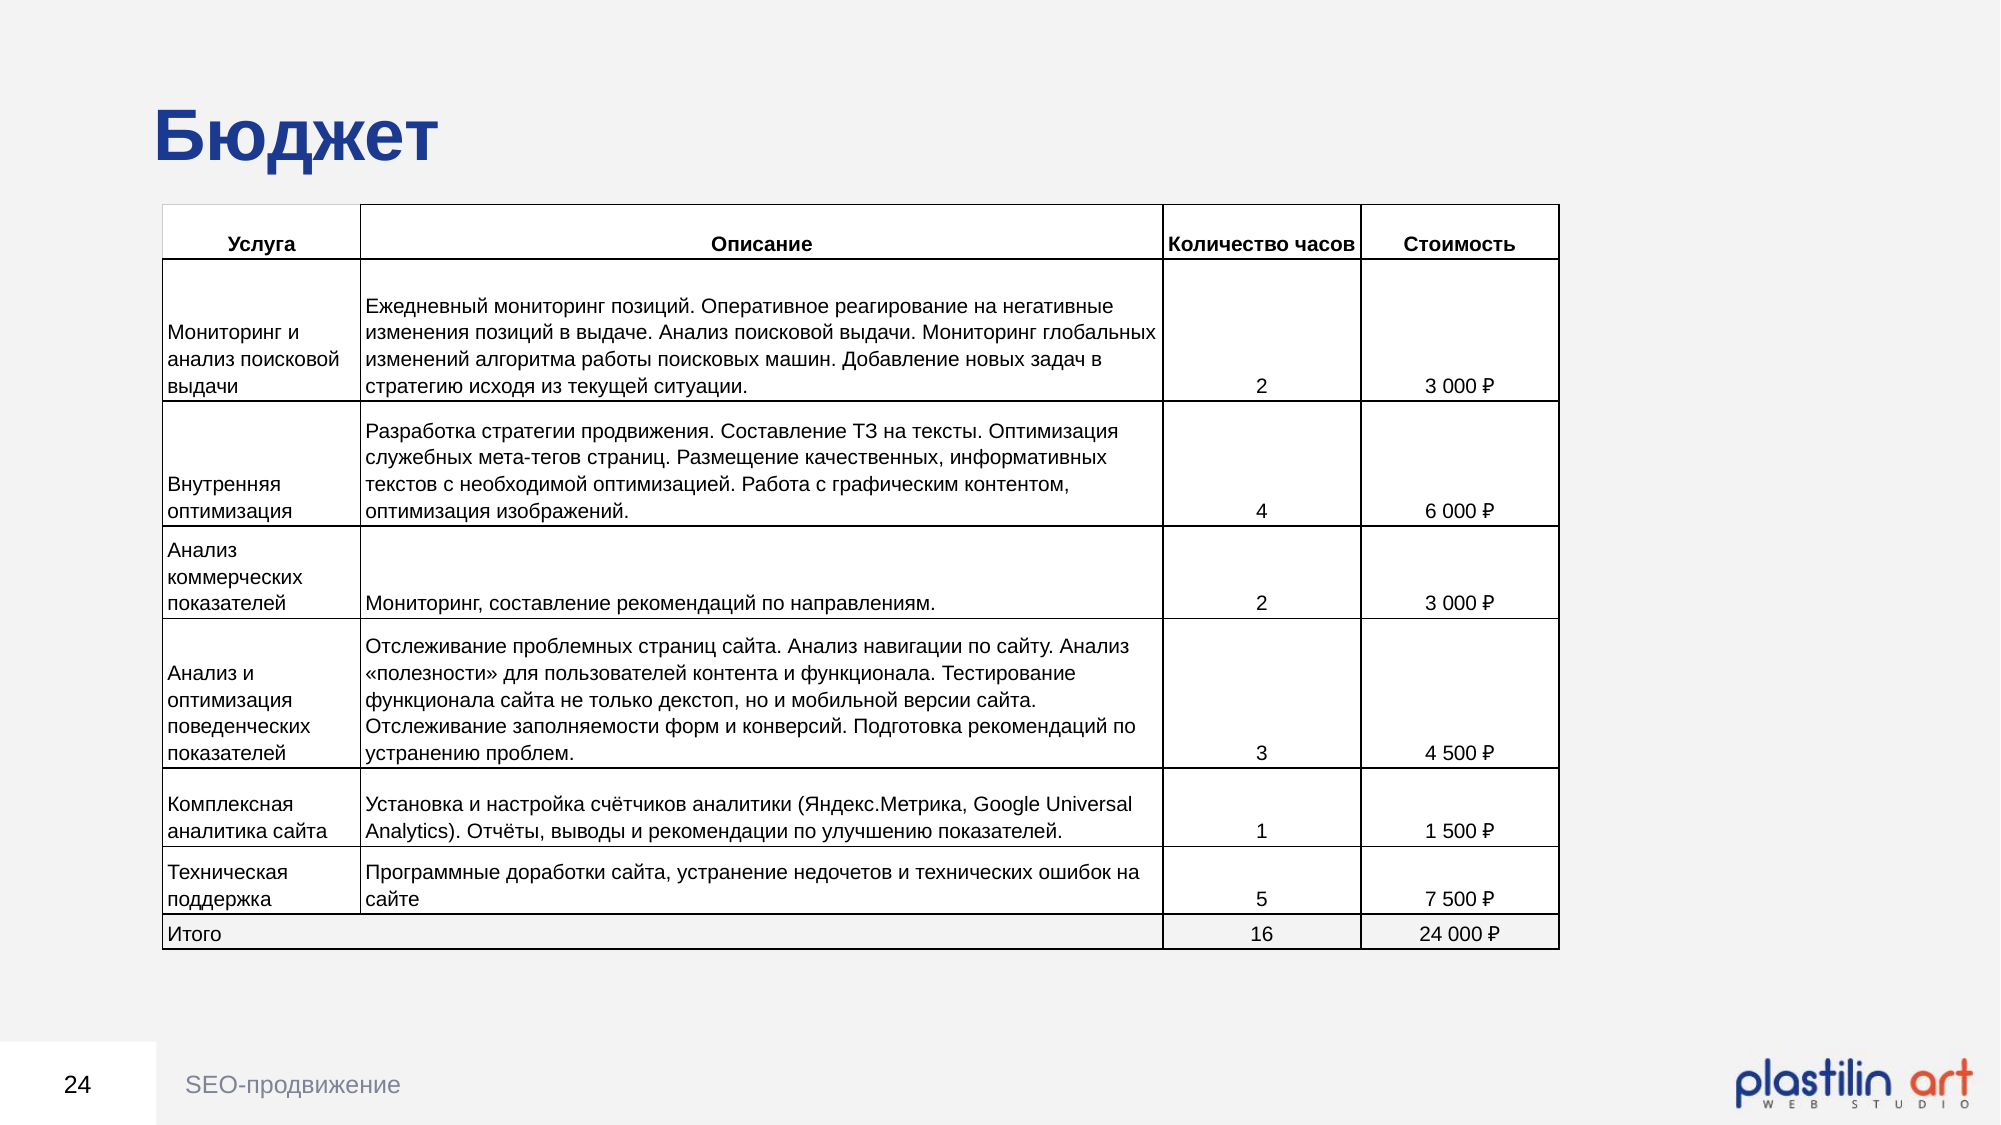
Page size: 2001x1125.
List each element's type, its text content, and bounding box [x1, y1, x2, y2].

table_cell 1 [1164, 769, 1360, 846]
picture [0, 0, 2001, 1125]
table_cell 2 [1164, 260, 1360, 400]
table_cell Мониторинг, составление рекомендаций по направлениям. [361, 527, 1162, 618]
table_cell 1 500 ₽ [1362, 769, 1558, 846]
text_box SEO-продвижение [155, 1064, 1684, 1099]
table_cell Отслеживание проблемных страниц сайта. Анализ навигации по сайту. Анализ «полезности» для пользователей контента и функционала. Тестирование функционала сайта не только декстоп, но и мобильной версии сайта. Отслеживание заполняемости форм и конверсий. Подготовка рекомендаций по устранению проблем. [361, 619, 1162, 767]
table_cell 5 [1164, 847, 1360, 913]
table_header Услуга [163, 205, 360, 258]
table_header Количество часов [1164, 205, 1360, 258]
table_cell Анализ коммерческих показателей [163, 527, 360, 618]
table_cell Итого [163, 915, 1162, 948]
table_cell 3 [1164, 619, 1360, 767]
table_cell 4 500 ₽ [1362, 619, 1558, 767]
text_box Бюджет [0, 80, 2000, 811]
table_cell Внутренняя оптимизация [163, 402, 360, 525]
text_box [1705, 1042, 2000, 1125]
table_cell 3 000 ₽ [1362, 527, 1558, 618]
table_cell Техническая поддержка [163, 847, 360, 913]
table_cell 16 [1164, 915, 1360, 948]
table_cell Ежедневный мониторинг позиций. Оперативное реагирование на негативные изменения позиций в выдаче. Анализ поисковой выдачи. Мониторинг глобальных изменений алгоритма работы поисковых машин. Добавление новых задач в стратегию исходя из текущей ситуации. [361, 260, 1162, 400]
table_cell 6 000 ₽ [1362, 402, 1558, 525]
table_cell Комплексная аналитика сайта [163, 769, 360, 846]
table_cell Анализ и оптимизация поведенческих показателей [163, 619, 360, 767]
text_box 24 [0, 1042, 156, 1125]
table_cell Установка и настройка счётчиков аналитики (Яндекс.Метрика, Google Universal Analytics). Отчёты, выводы и рекомендации по улучшению показателей. [361, 769, 1162, 846]
table_cell Программные доработки сайта, устранение недочетов и технических ошибок на сайте [361, 847, 1162, 913]
table_header Стоимость [1362, 205, 1558, 258]
table_cell Разработка стратегии продвижения. Составление ТЗ на тексты. Оптимизация служебных мета-тегов страниц. Размещение качественных, информативных текстов с необходимой оптимизацией. Работа с графическим контентом, оптимизация изображений. [361, 402, 1162, 525]
table_cell 3 000 ₽ [1362, 260, 1558, 400]
table_cell 2 [1164, 527, 1360, 618]
table_cell 24 000 ₽ [1362, 915, 1558, 948]
table_header Описание [361, 205, 1162, 258]
table_cell 4 [1164, 402, 1360, 525]
table_cell Мониторинг и анализ поисковой выдачи [163, 260, 360, 400]
table_cell 7 500 ₽ [1362, 847, 1558, 913]
